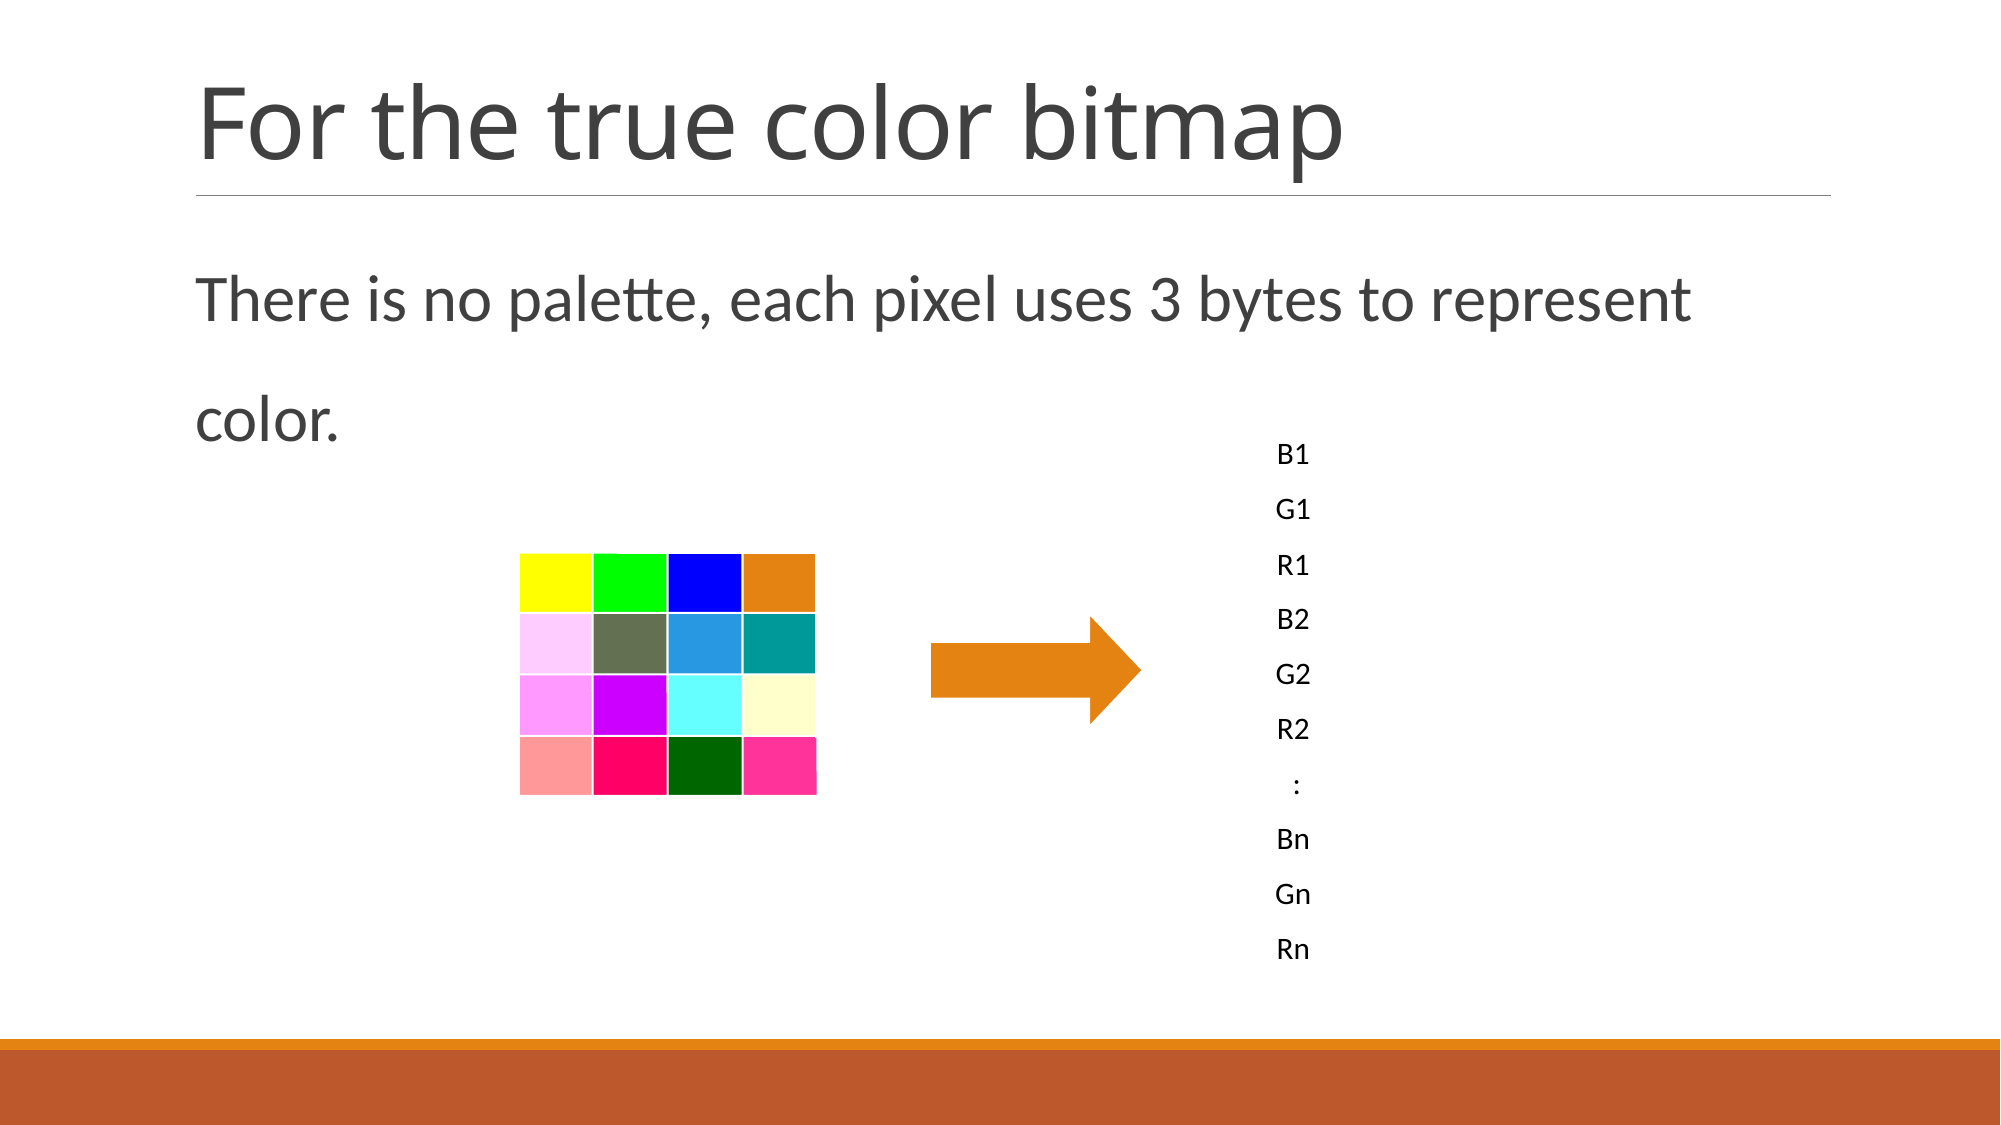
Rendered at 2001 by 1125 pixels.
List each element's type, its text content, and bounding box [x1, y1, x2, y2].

list There is no palette, each pixel uses 3 bytes to represent color. [180, 207, 1830, 1013]
title For the true color bitmap [180, 47, 1830, 188]
